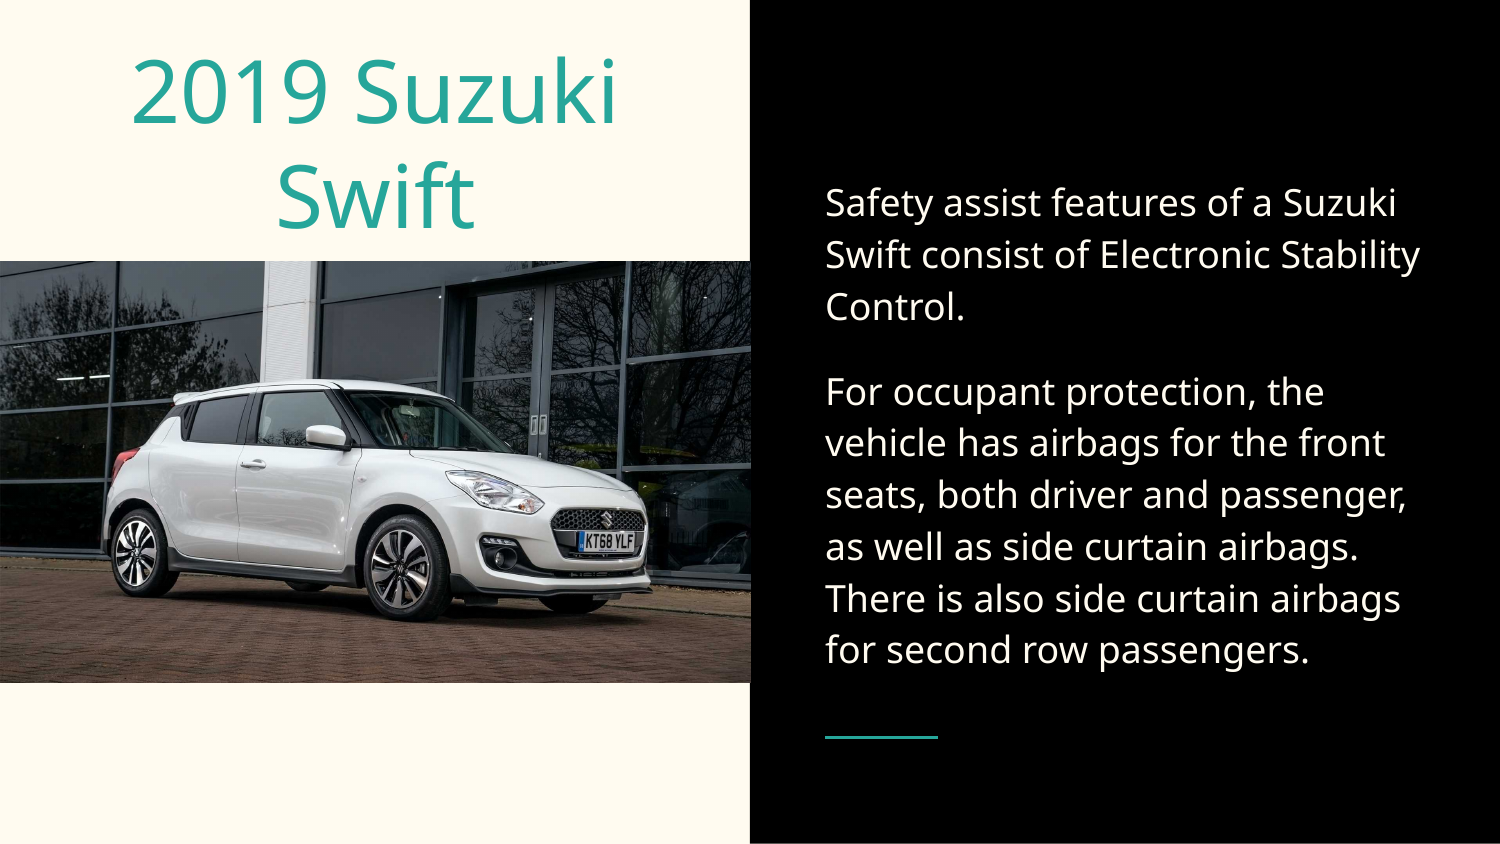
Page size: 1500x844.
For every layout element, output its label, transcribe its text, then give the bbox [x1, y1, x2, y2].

picture [0, 260, 751, 684]
title 2019 Suzuki Swift [43, 42, 708, 259]
list Safety assist features of a Suzuki Swift consist of Electronic Stability Control. For occupant protection, the vehicle has airbags for the front seats, both driver and passenger, as well as side curtain airbags. There is also side curtain airbags for second row passengers. [810, 118, 1440, 725]
